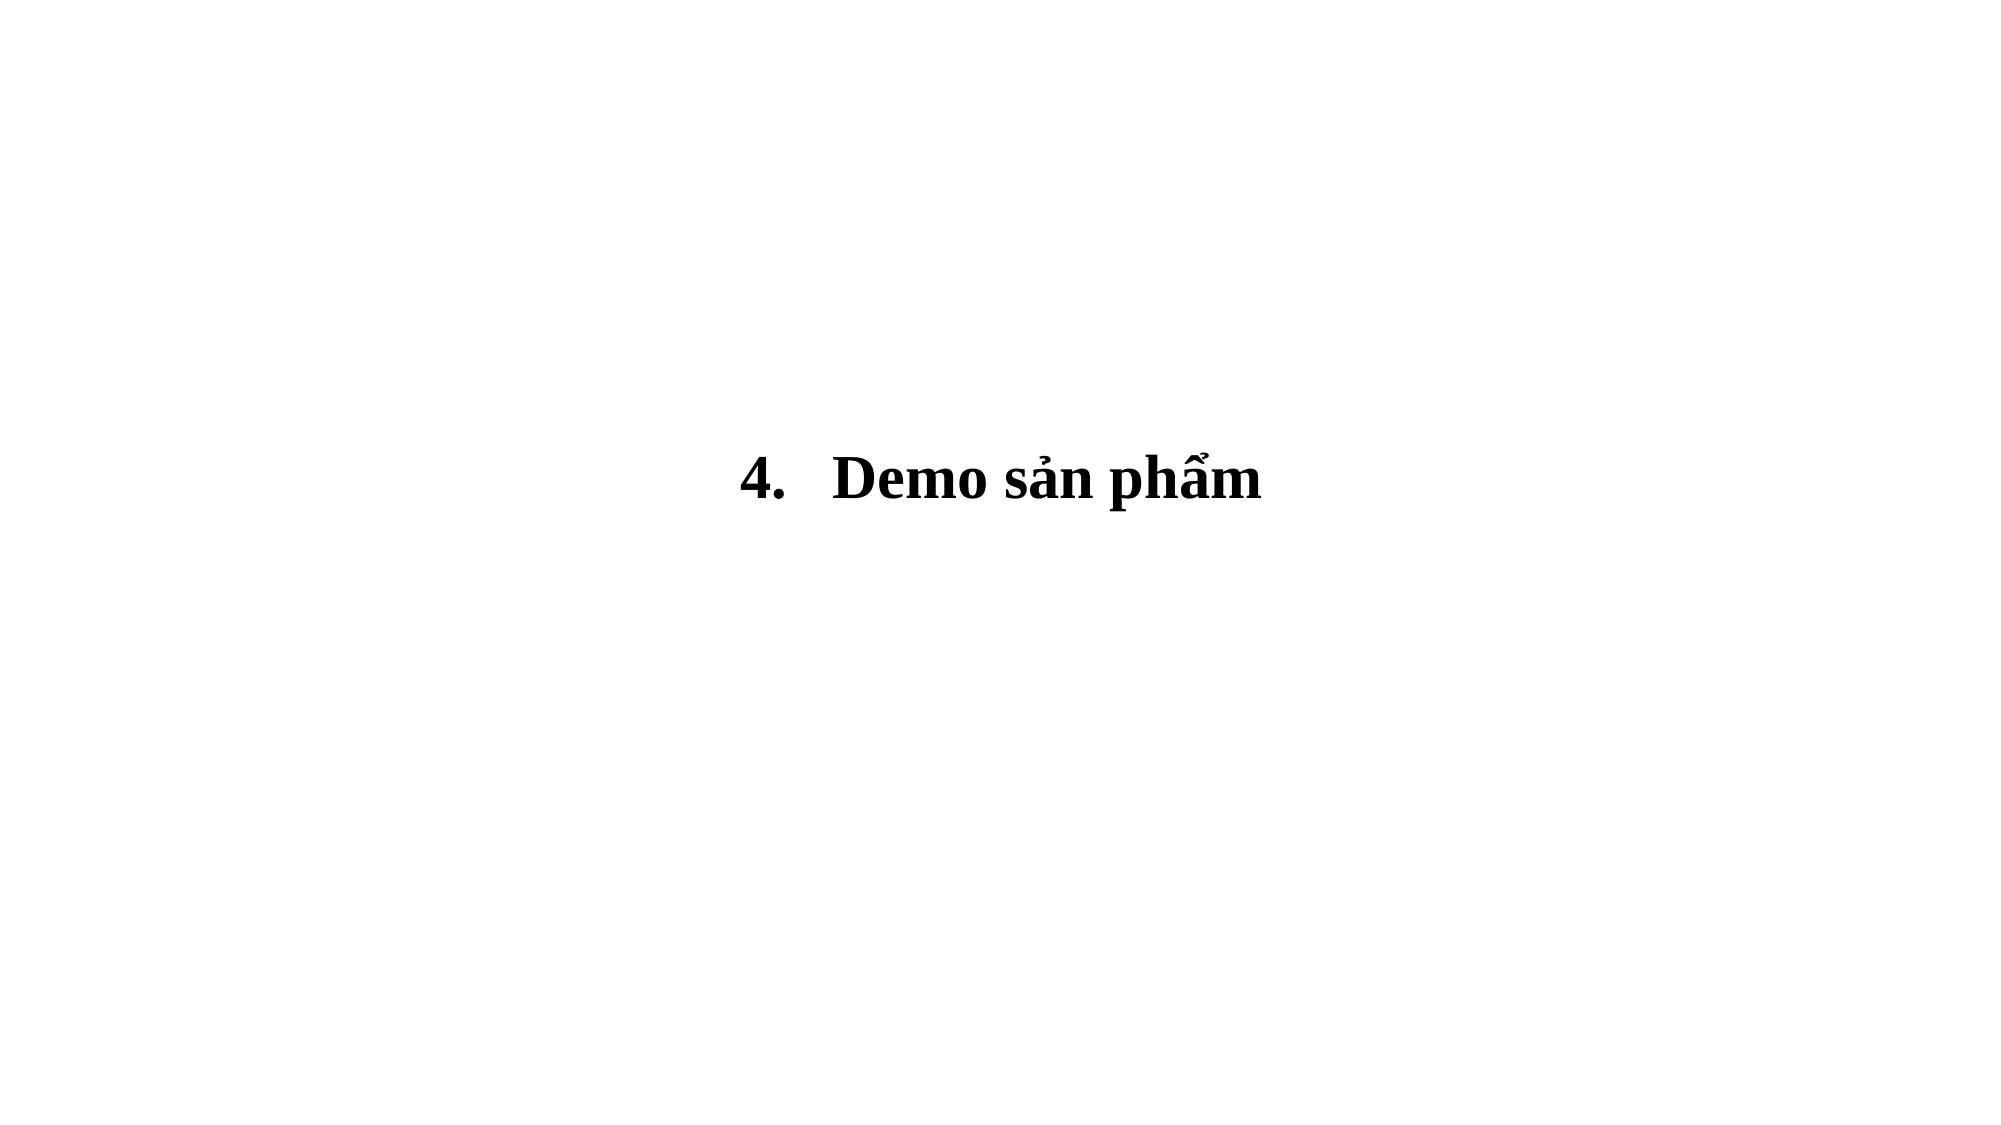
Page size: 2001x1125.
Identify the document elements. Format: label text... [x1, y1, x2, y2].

text_box Demo sản phẩm [355, 202, 1649, 754]
